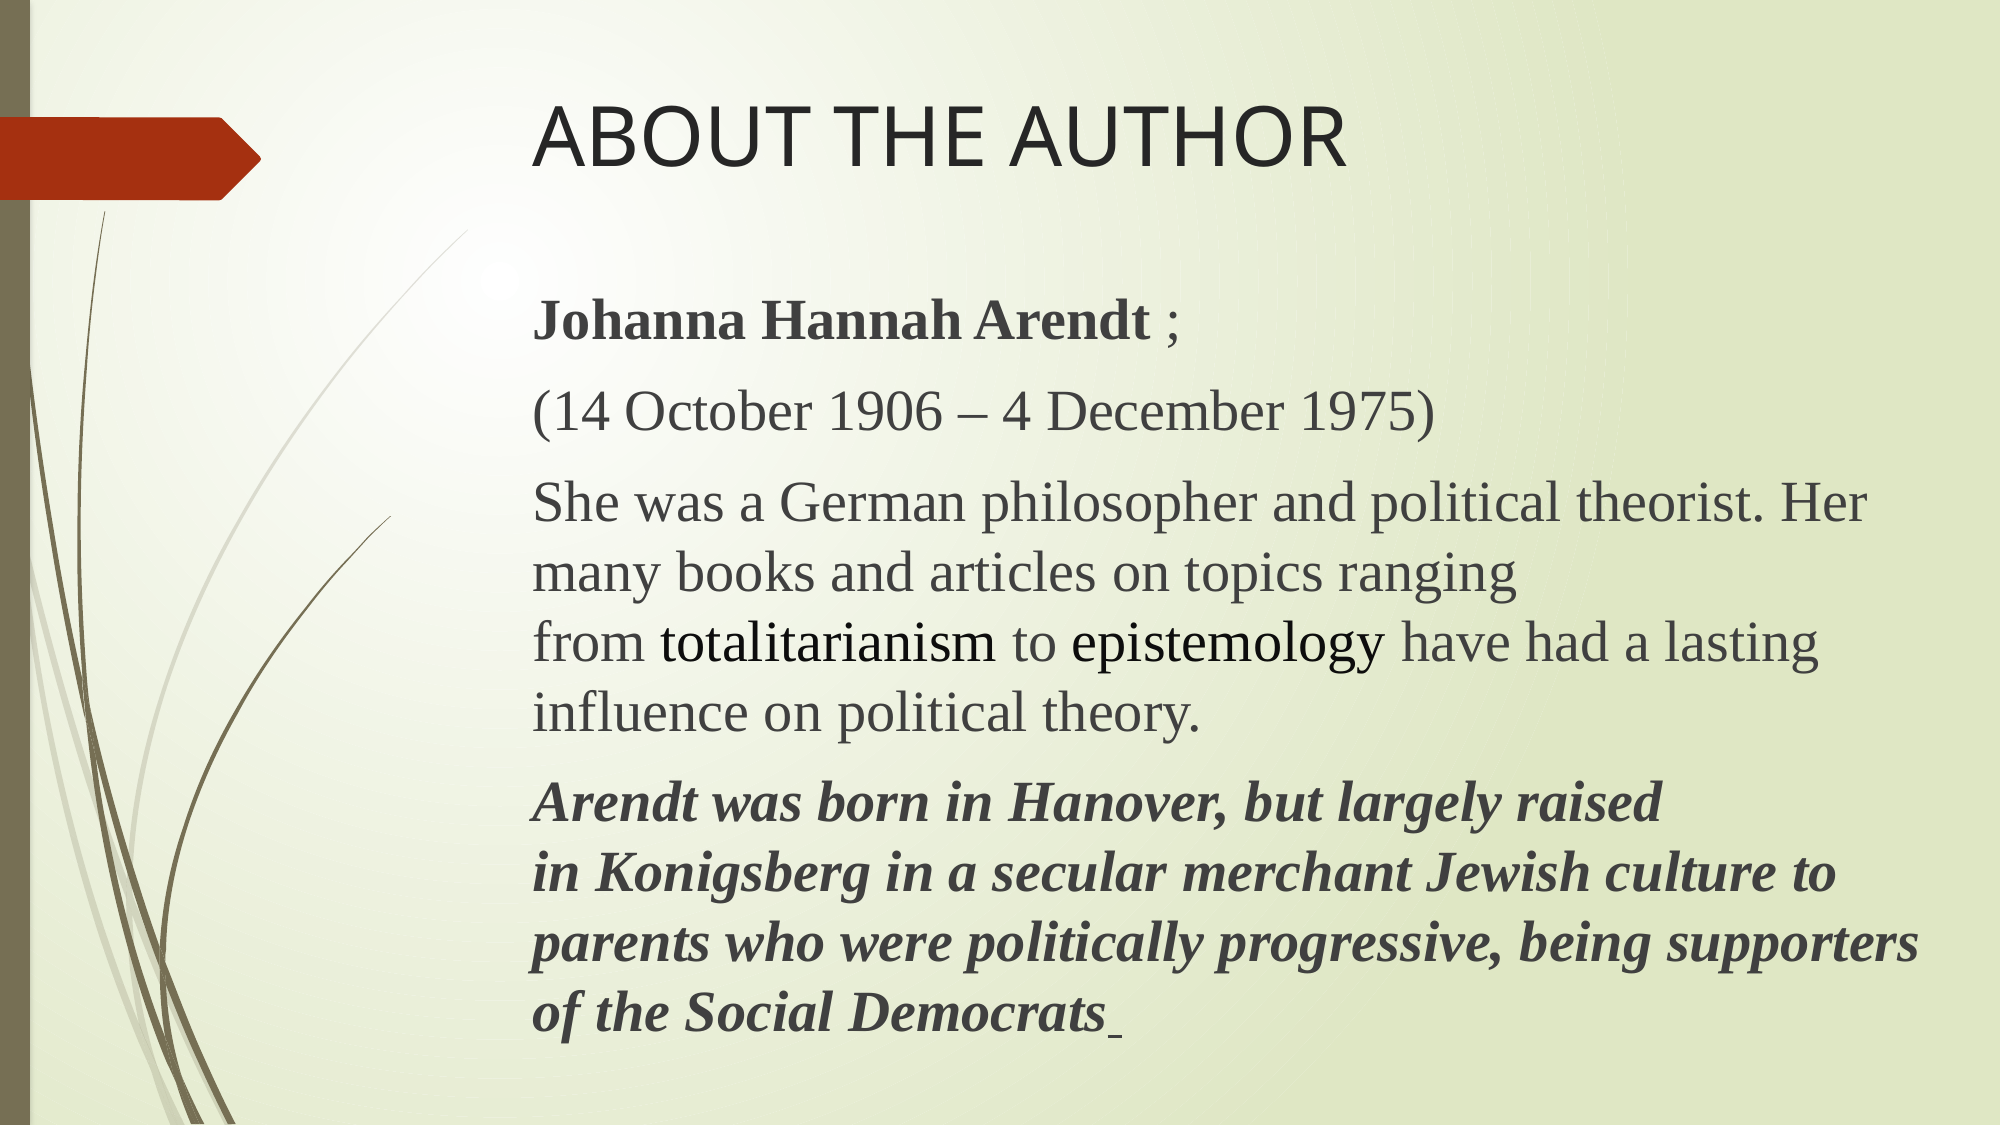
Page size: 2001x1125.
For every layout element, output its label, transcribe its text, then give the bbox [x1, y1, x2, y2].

title ABOUT THE AUTHOR [517, 76, 1521, 200]
list Johanna Hannah Arendt ; (14 October 1906 – 4 December 1975) She was a German philosopher and political theorist. Her many books and articles on topics ranging from totalitarianism to epistemology have had a lasting influence on political theory. Arendt was born in Hanover, but largely raised in Konigsberg in a secular merchant Jewish culture to parents who were politically progressive, being supporters of the Social Democrats [517, 273, 1981, 1050]
